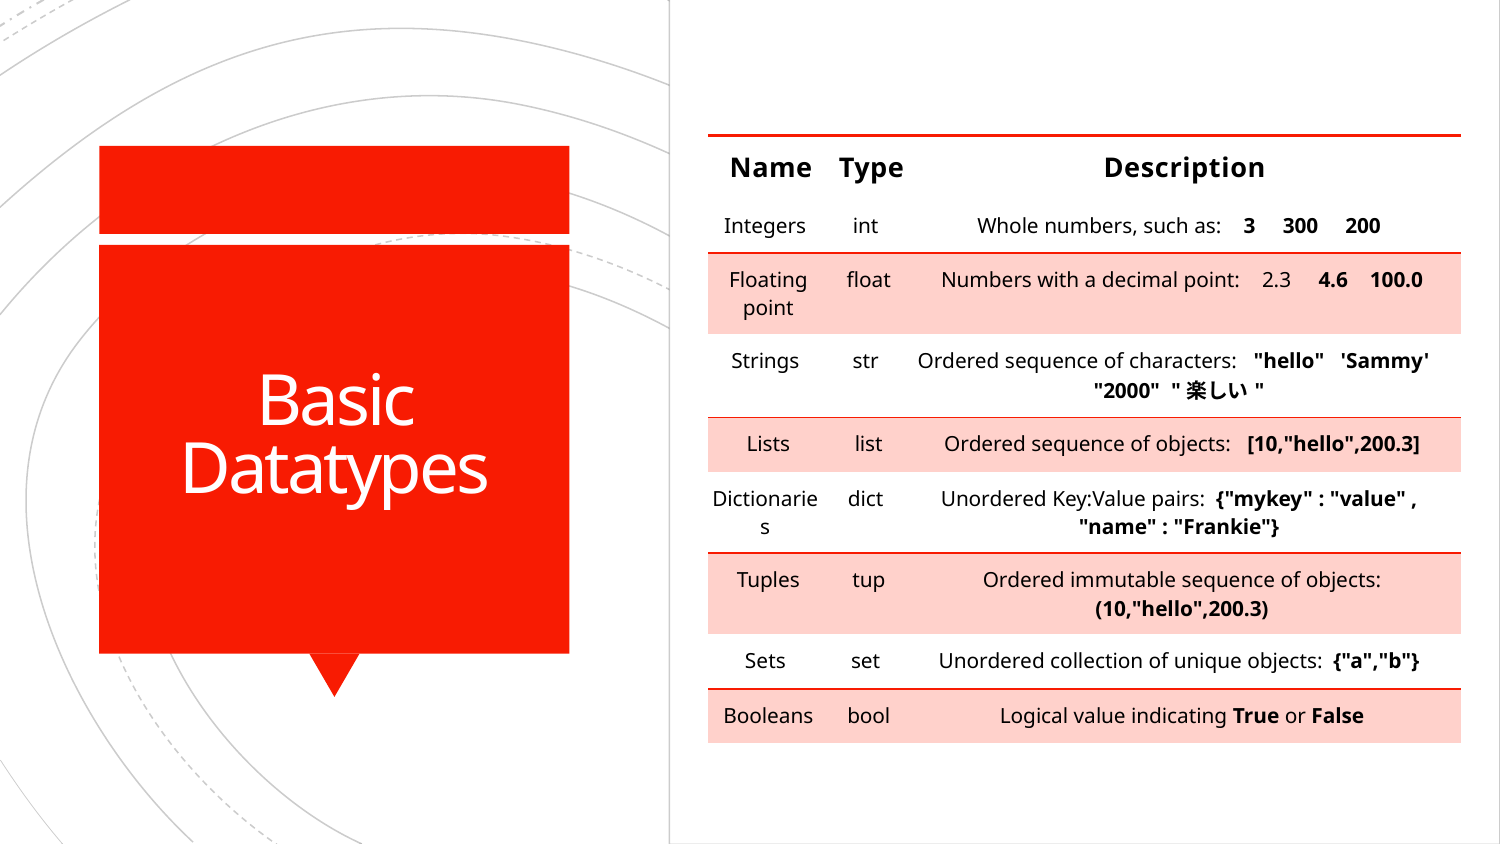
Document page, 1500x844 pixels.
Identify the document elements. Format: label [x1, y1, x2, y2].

text_box [0, 0, 1500, 844]
text_box [98, 145, 570, 698]
